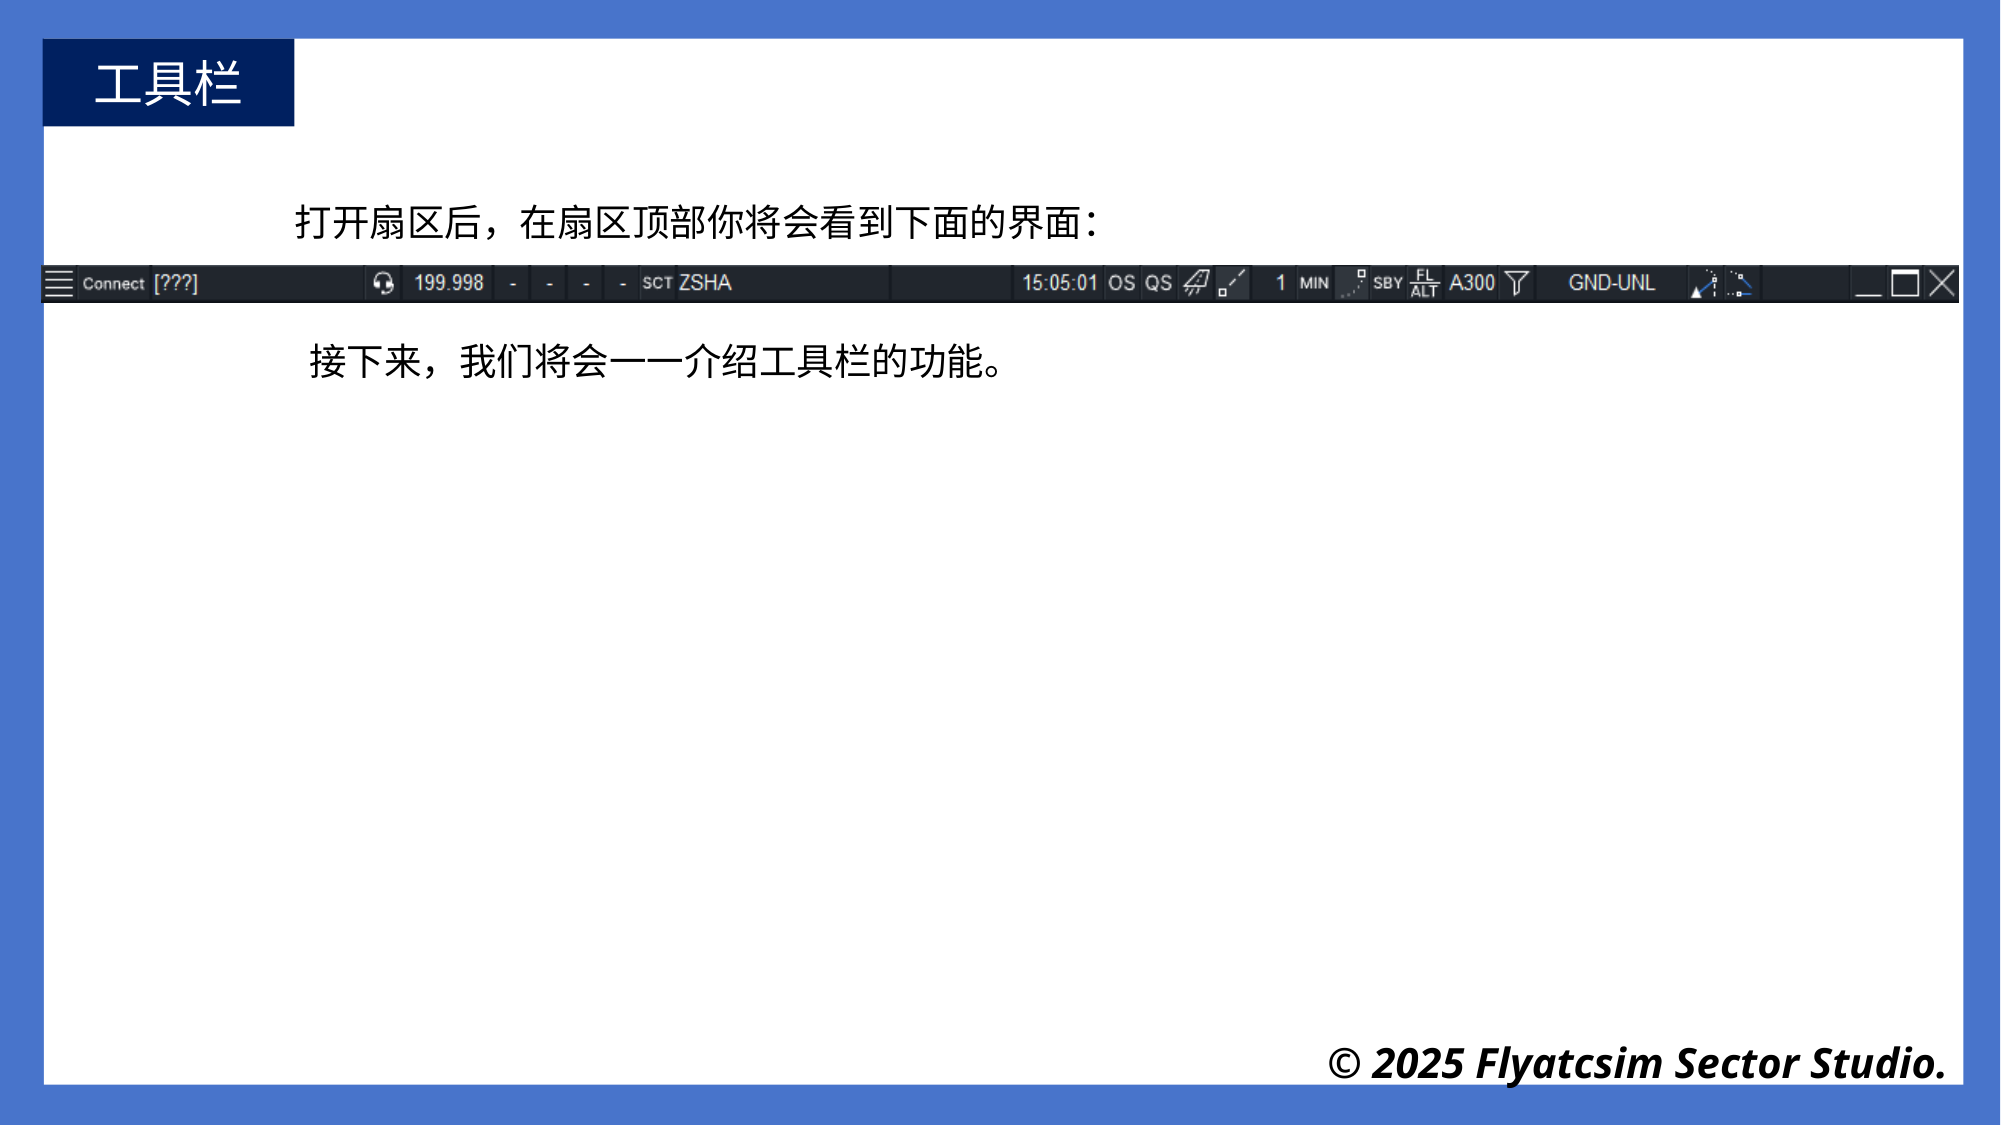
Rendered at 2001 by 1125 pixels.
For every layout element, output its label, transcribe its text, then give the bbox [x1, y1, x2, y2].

text_box 打开扇区后，在扇区顶部你将会看到下面的界面： [279, 191, 1902, 247]
text_box 工具栏 [41, 37, 295, 127]
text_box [40, 265, 1960, 303]
text_box 接下来，我们将会一一介绍工具栏的功能。 [294, 330, 1917, 387]
